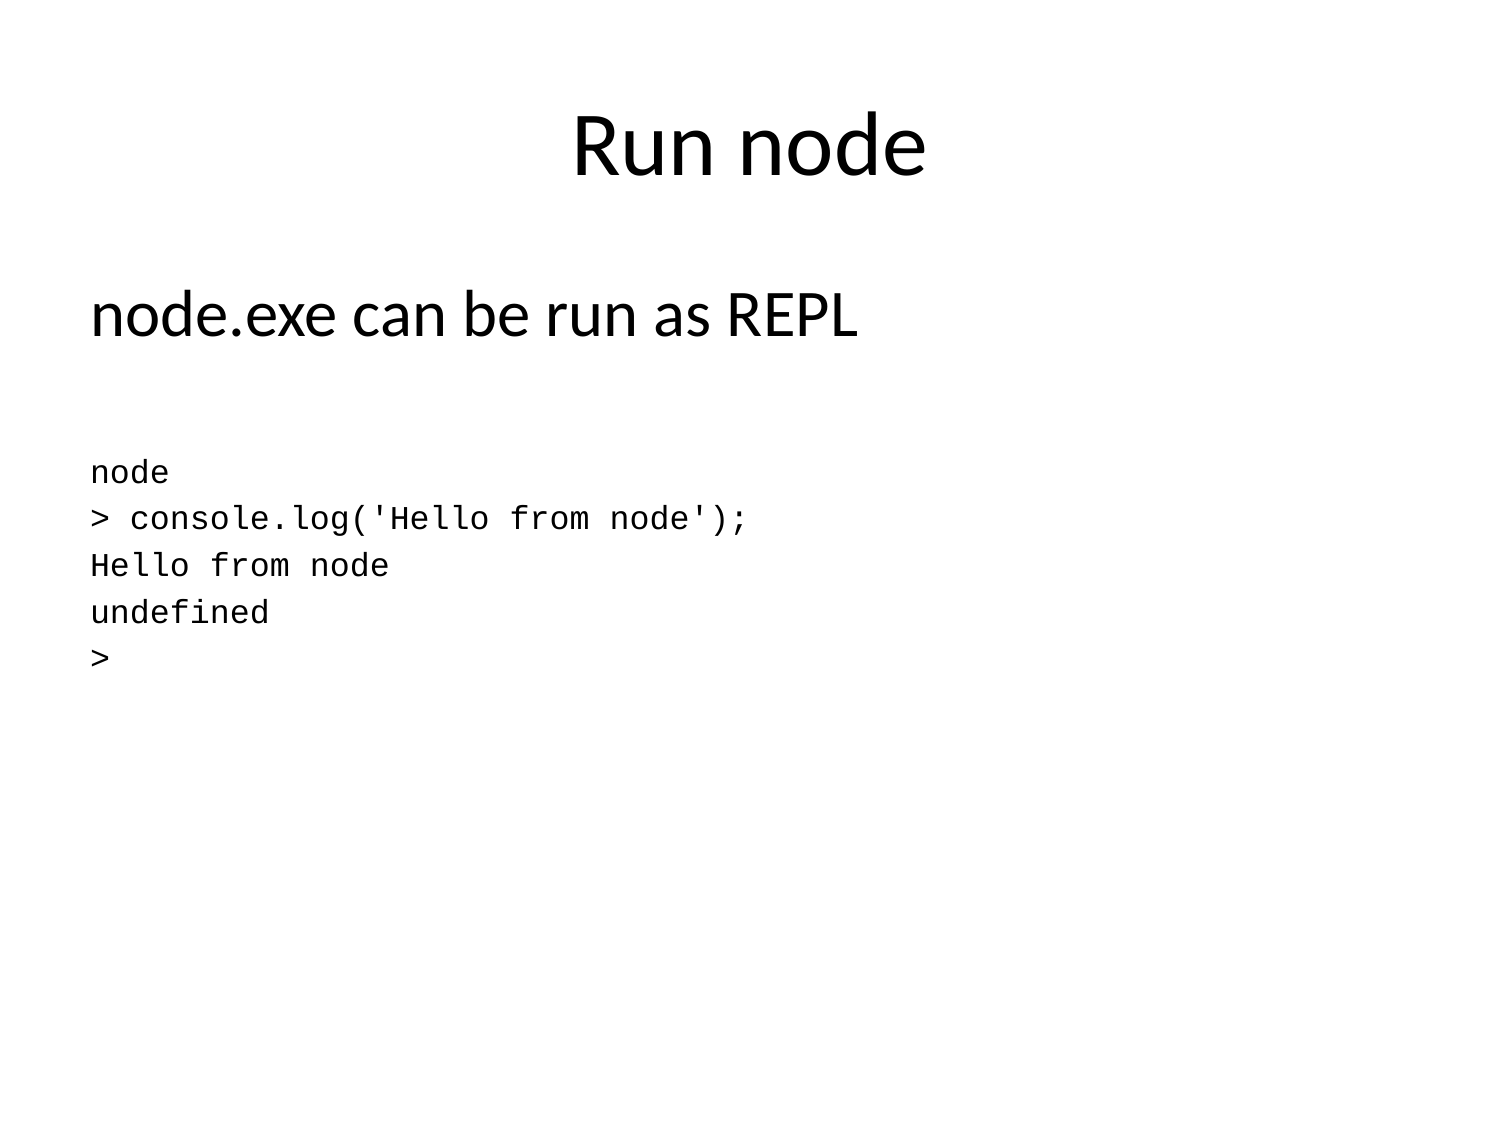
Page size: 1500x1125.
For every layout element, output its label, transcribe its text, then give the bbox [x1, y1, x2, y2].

title Run node [75, 45, 1425, 233]
list node.exe can be run as REPL node > console.log('Hello from node'); Hello from node undefined > [75, 262, 1425, 1005]
